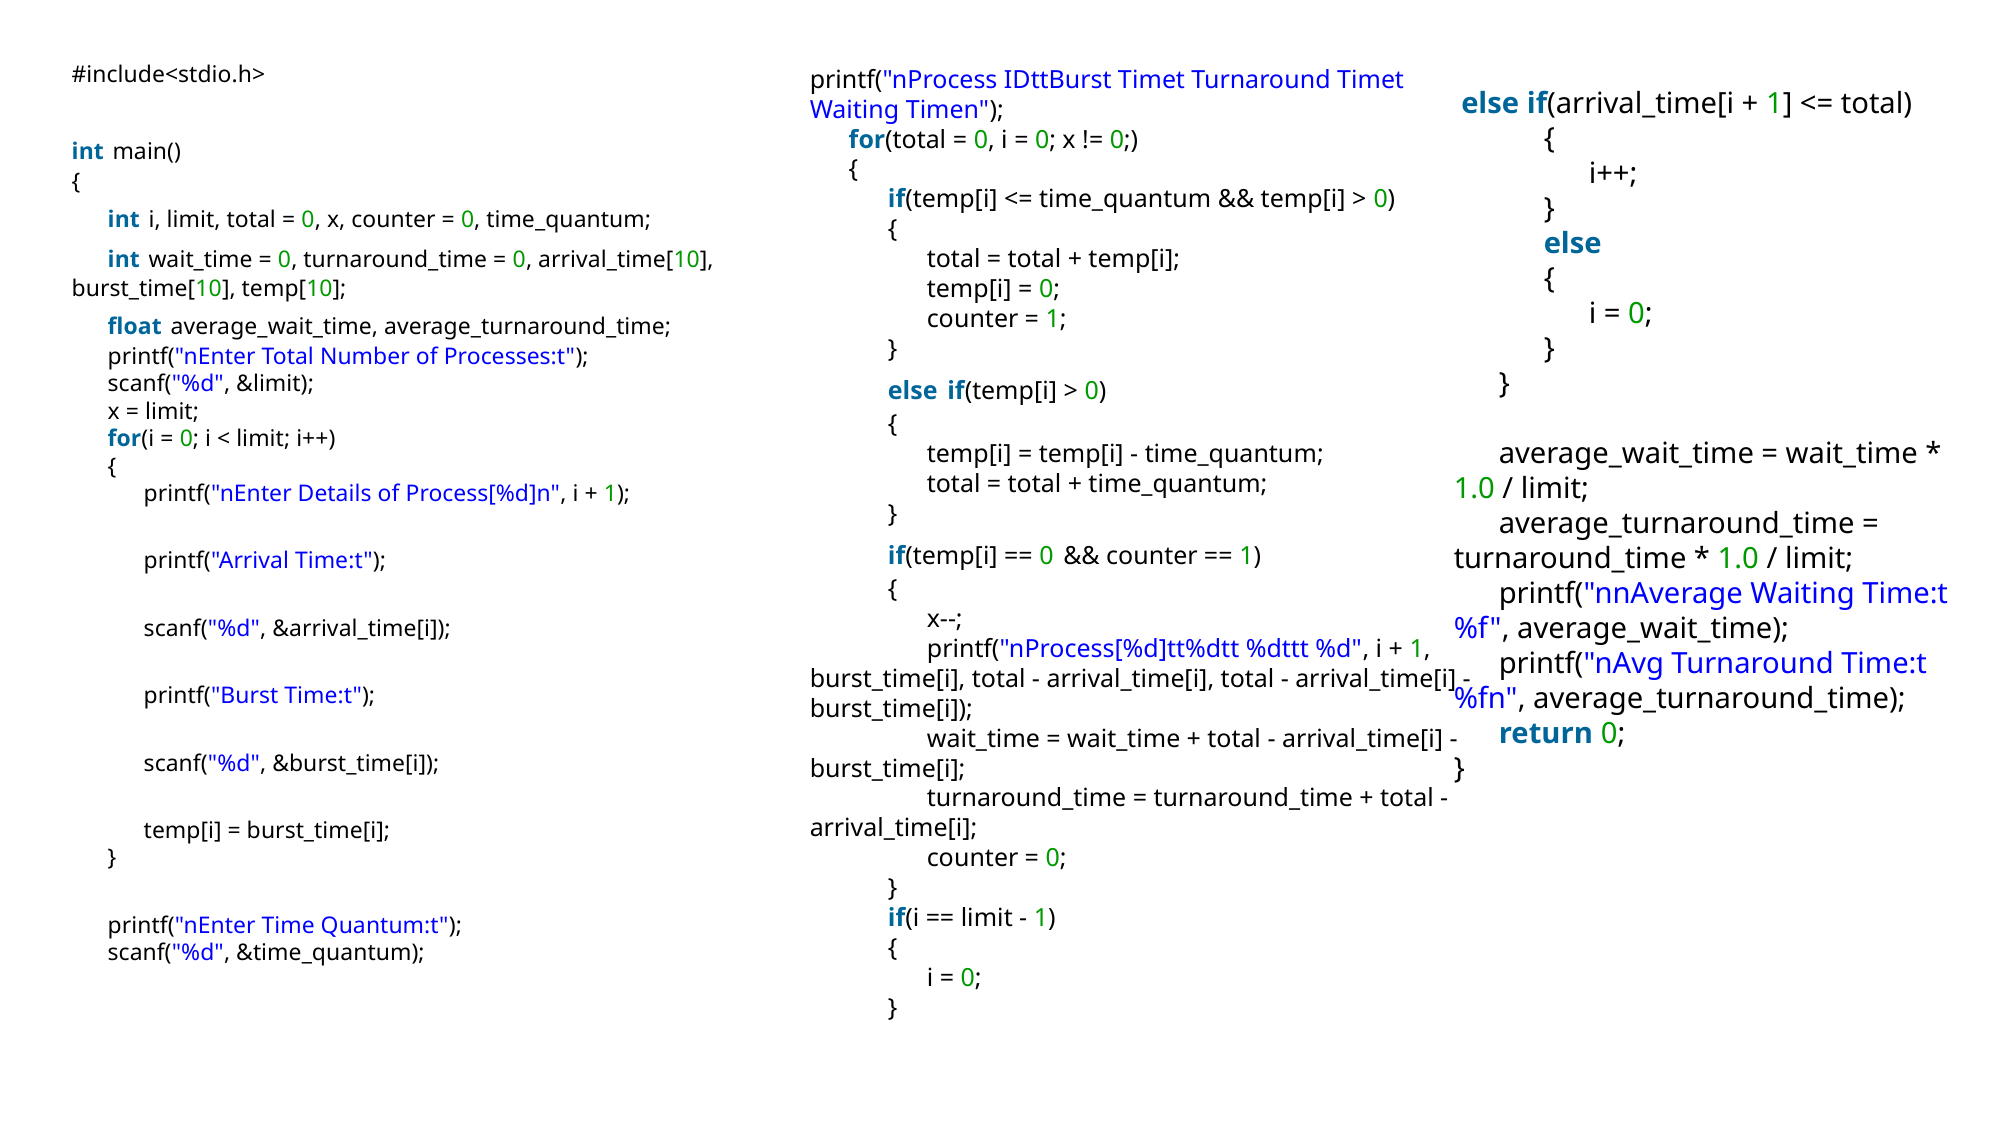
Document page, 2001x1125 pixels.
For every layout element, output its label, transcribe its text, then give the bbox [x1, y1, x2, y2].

text_box else if(arrival_time[i + 1] <= total) { i++; } else { i = 0; } } average_wait_time = wait_time * 1.0 / limit; average_turnaround_time = turnaround_time * 1.0 / limit; printf("nnAverage Waiting Time:t%f", average_wait_time); printf("nAvg Turnaround Time:t%fn", average_turnaround_time); return 0; } [1439, 77, 1976, 792]
text_box #include<stdio.h> int main() { int i, limit, total = 0, x, counter = 0, time_quantum; int wait_time = 0, turnaround_time = 0, arrival_time[10], burst_time[10], temp[10]; float average_wait_time, average_turnaround_time; printf("nEnter Total Number of Processes:t"); scanf("%d", &limit); x = limit; for(i = 0; i < limit; i++) { printf("nEnter Details of Process[%d]n", i + 1); printf("Arrival Time:t"); scanf("%d", &arrival_time[i]); printf("Burst Time:t"); scanf("%d", &burst_time[i]); temp[i] = burst_time[i]; } printf("nEnter Time Quantum:t"); scanf("%d", &time_quantum); [71, 59, 795, 993]
text_box printf("nProcess IDttBurst Timet Turnaround Timet Waiting Timen"); for(total = 0, i = 0; x != 0;) { if(temp[i] <= time_quantum && temp[i] > 0) { total = total + temp[i]; temp[i] = 0; counter = 1; } else if(temp[i] > 0) { temp[i] = temp[i] - time_quantum; total = total + time_quantum; } if(temp[i] == 0 && counter == 1) { x--; printf("nProcess[%d]tt%dtt %dttt %d", i + 1, burst_time[i], total - arrival_time[i], total - arrival_time[i] - burst_time[i]); wait_time = wait_time + total - arrival_time[i] - burst_time[i]; turnaround_time = turnaround_time + total - arrival_time[i]; counter = 0; } if(i == limit - 1) { i = 0; } [795, 55, 1488, 1059]
